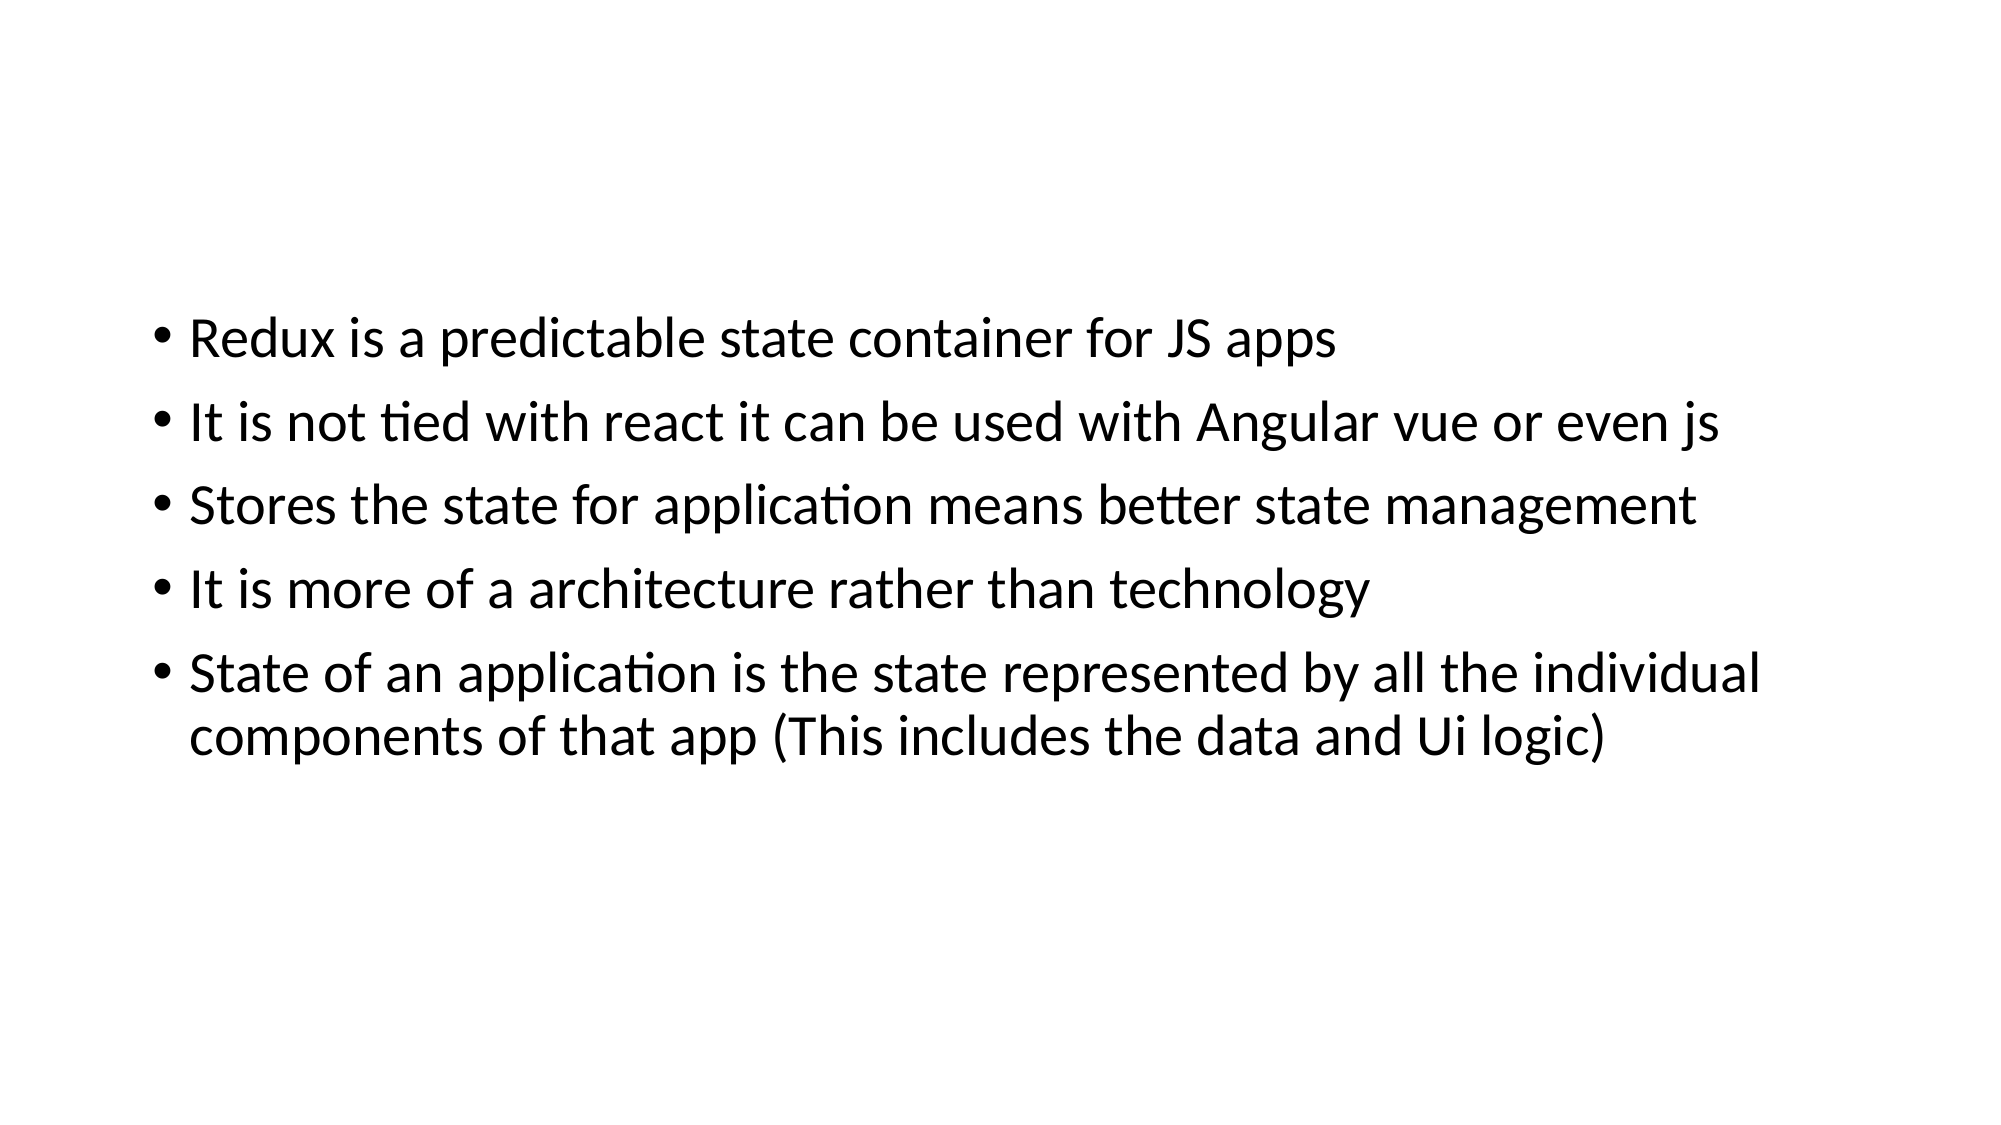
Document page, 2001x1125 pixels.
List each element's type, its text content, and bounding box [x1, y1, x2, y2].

list Redux is a predictable state container for JS apps It is not tied with react it can be used with Angular vue or even js Stores the state for application means better state management It is more of a architecture rather than technology State of an application is the state represented by all the individual components of that app (This includes the data and Ui logic) [137, 299, 1863, 1014]
